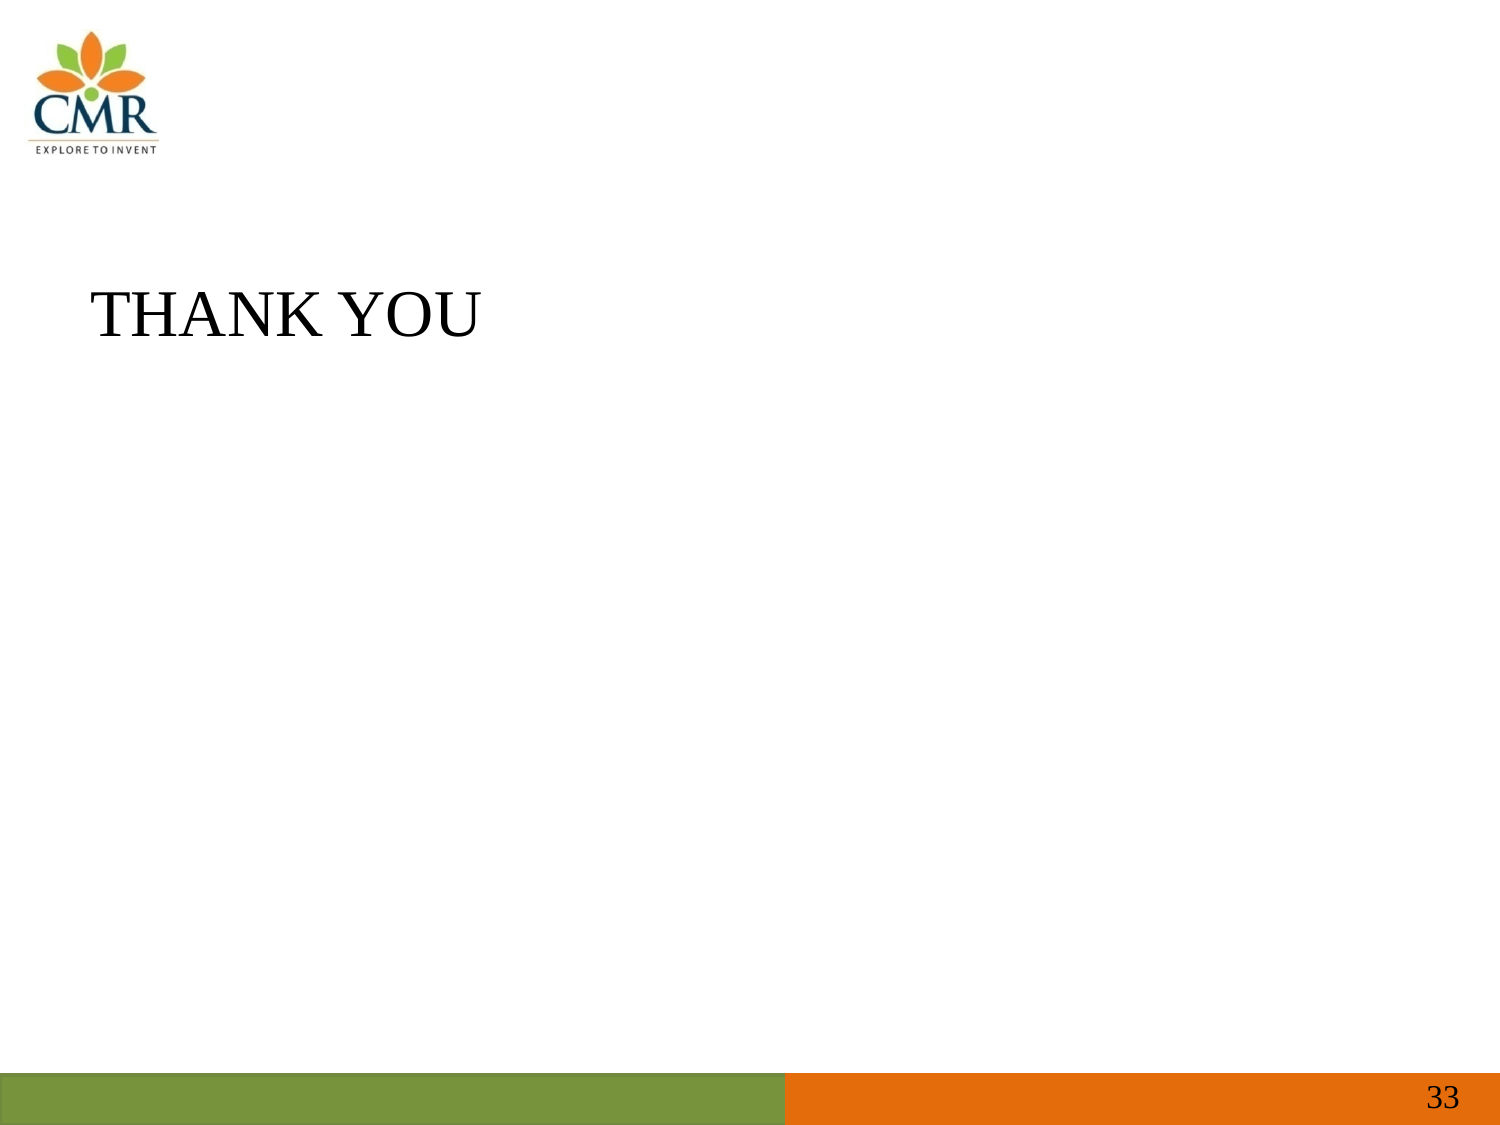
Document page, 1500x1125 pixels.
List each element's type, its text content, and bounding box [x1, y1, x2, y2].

picture [24, 29, 159, 163]
list THANK YOU [75, 262, 1425, 1005]
slide_number ‹#› [1125, 1065, 1475, 1125]
